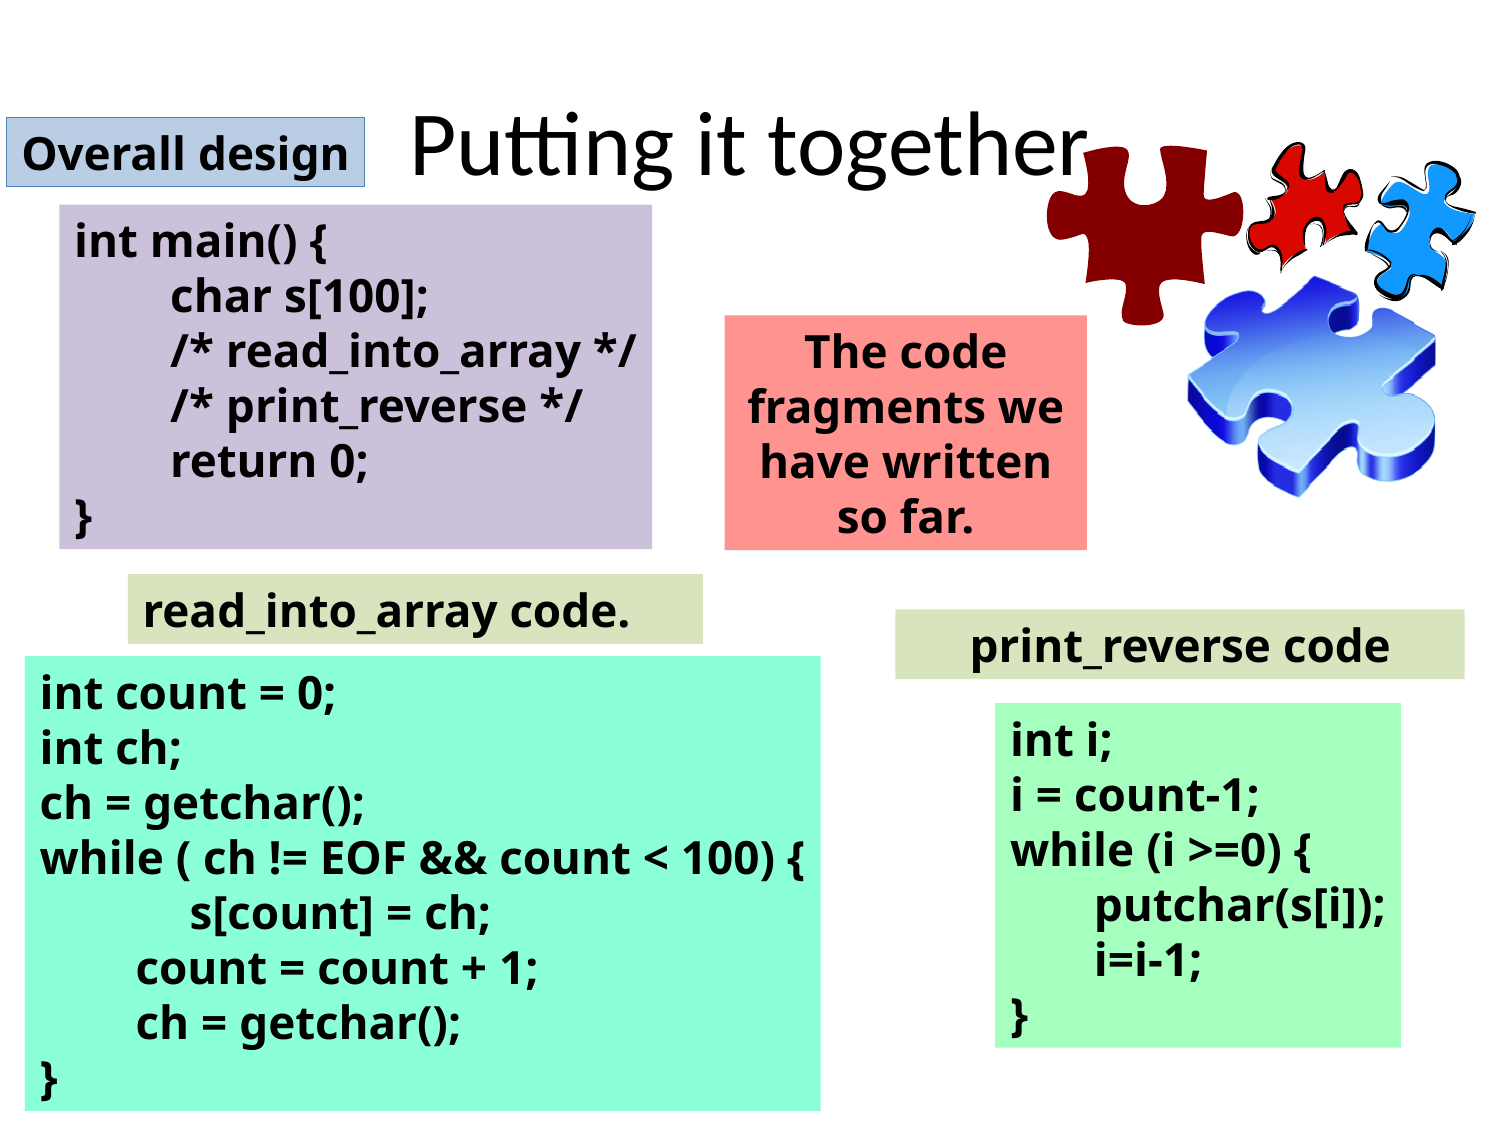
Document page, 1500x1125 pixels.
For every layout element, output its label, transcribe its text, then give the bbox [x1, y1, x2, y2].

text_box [895, 609, 1466, 1052]
text_box int count = 0; int ch; ch = getchar(); while ( ch != EOF && count < 100) { s[count] = ch; count = count + 1; ch = getchar(); } [24, 656, 821, 1111]
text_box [1042, 140, 1477, 540]
text_box The code fragments we have written so far. [724, 315, 1087, 551]
text_box read_into_array code. [127, 574, 703, 644]
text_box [10, 116, 702, 554]
title Putting it together [75, 45, 1425, 233]
